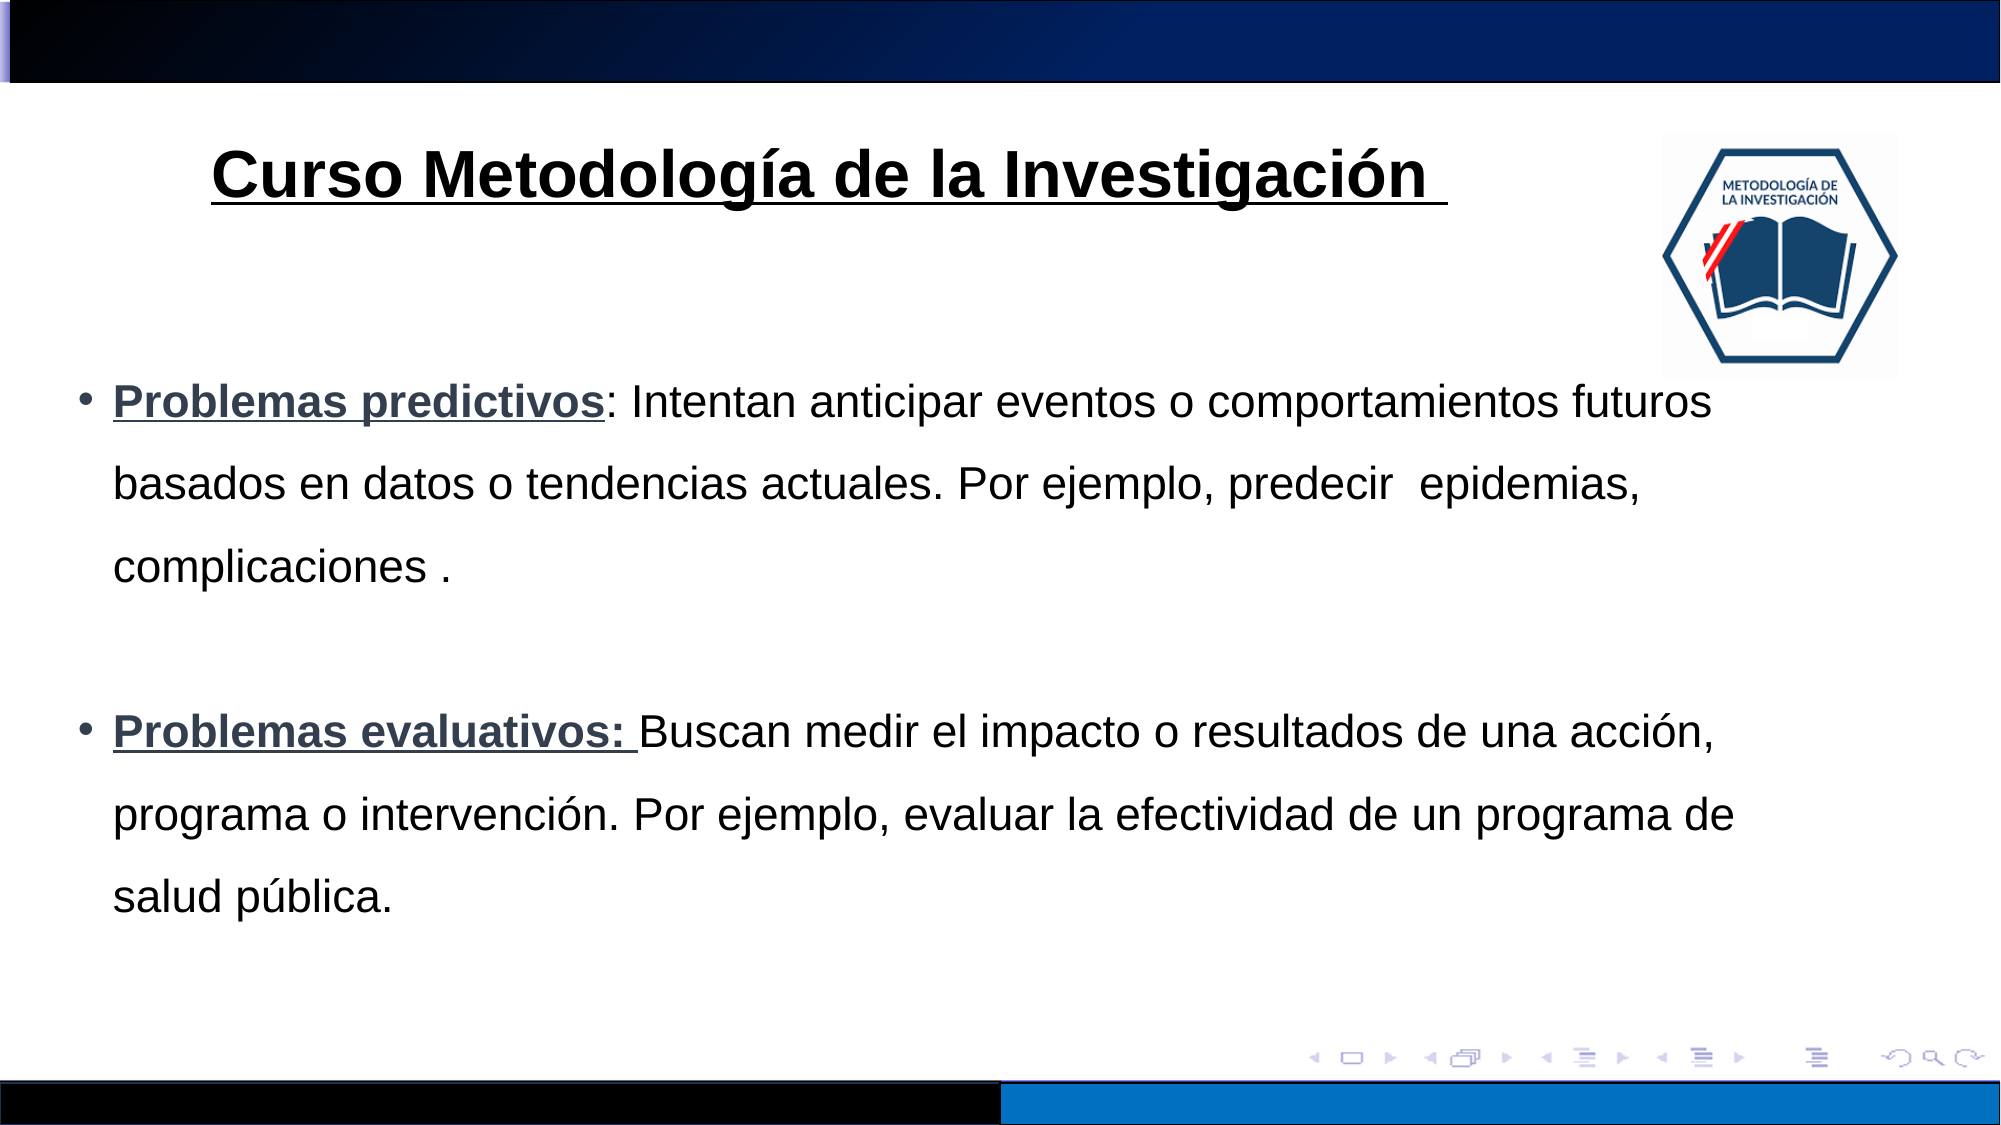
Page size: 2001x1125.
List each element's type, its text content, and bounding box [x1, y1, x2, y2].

list Problemas predictivos: Intentan anticipar eventos o comportamientos futuros basados en datos o tendencias actuales. Por ejemplo, predecir epidemias, complicaciones . Problemas evaluativos: Buscan medir el impacto o resultados de una acción, programa o intervención. Por ejemplo, evaluar la efectividad de un programa de salud pública. [63, 336, 1788, 931]
picture [0, 0, 2000, 1082]
